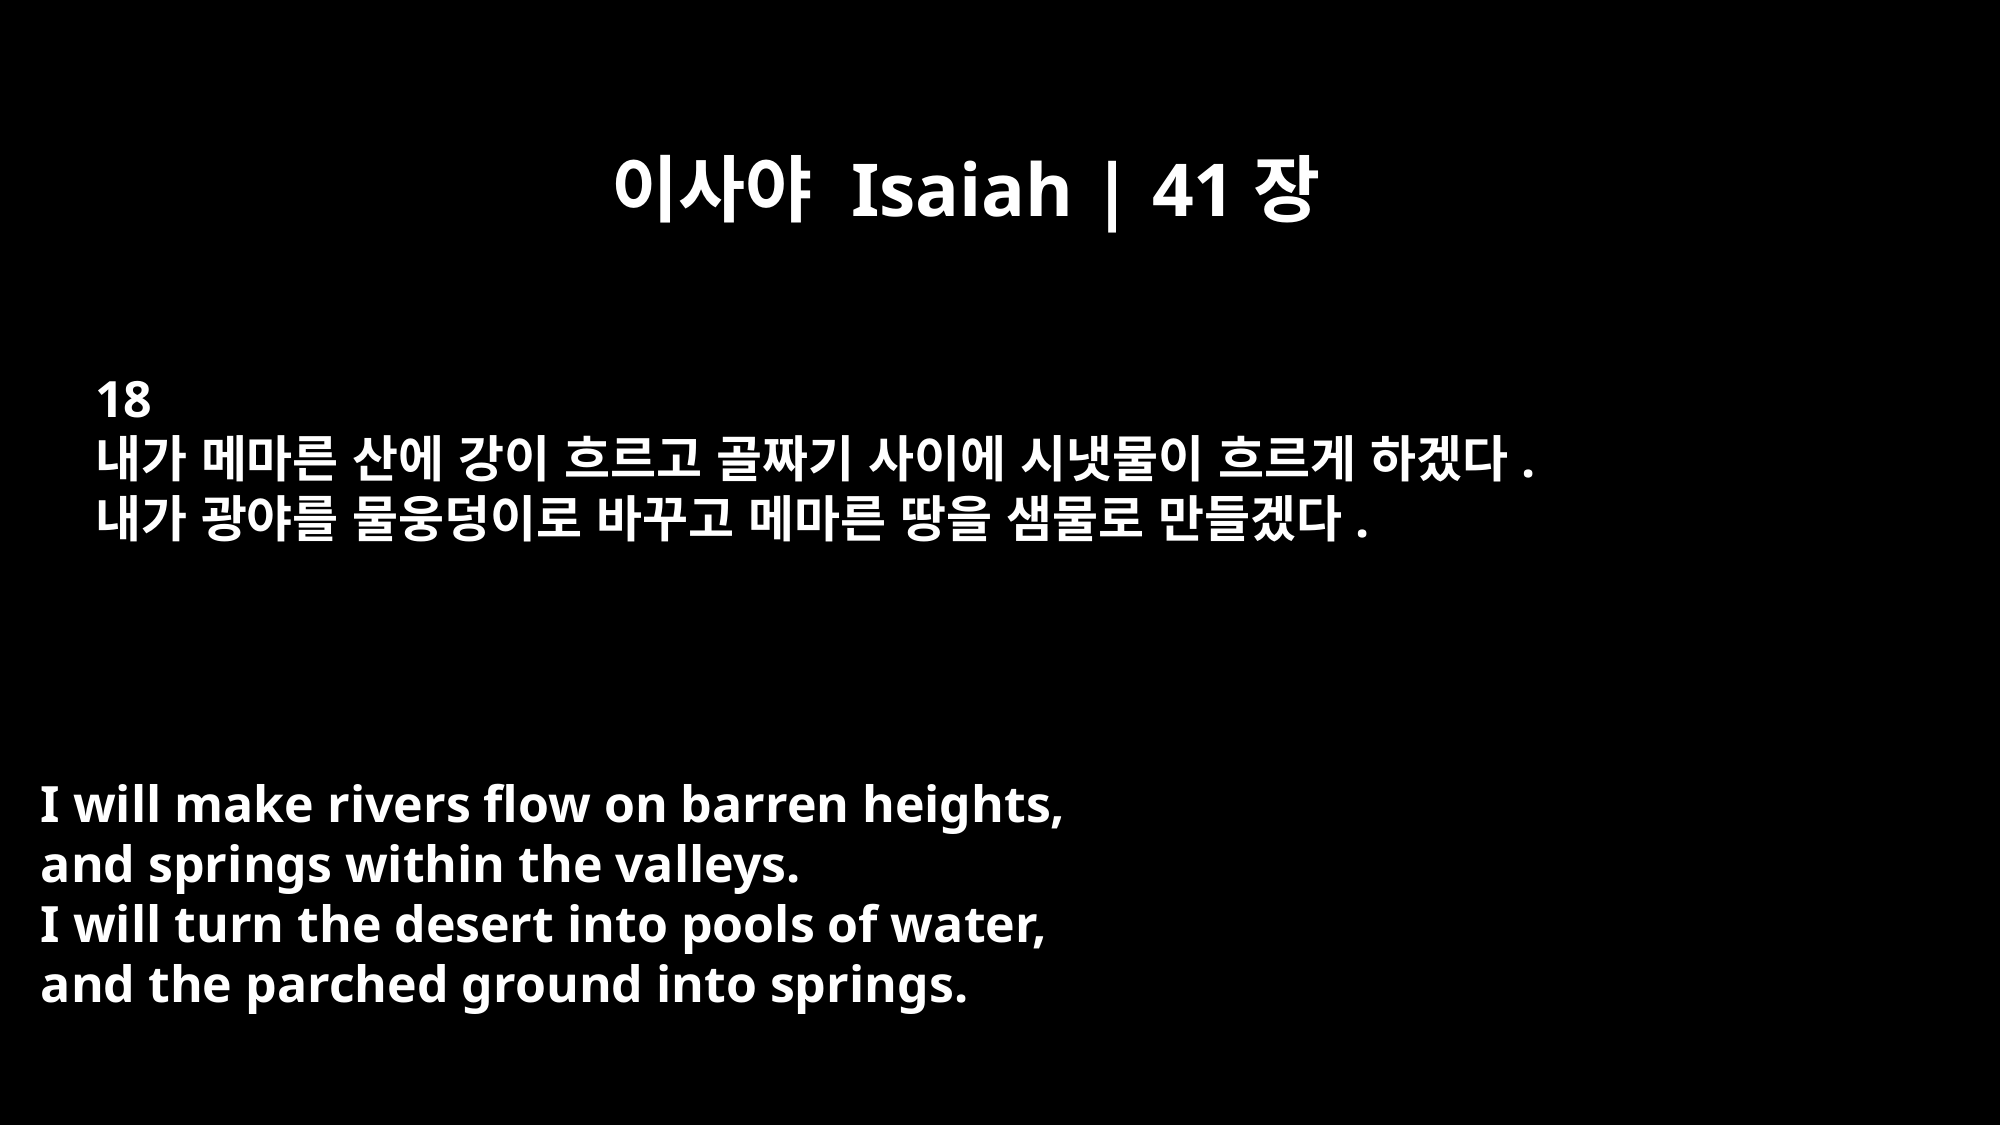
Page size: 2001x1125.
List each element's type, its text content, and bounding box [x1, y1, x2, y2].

text_box I will make rivers flow on barren heights, and springs within the valleys. I will turn the desert into pools of water, and the parched ground into springs. [26, 764, 1081, 1020]
text_box 이사야 Isaiah | 41장 [596, 136, 1336, 239]
text_box 18 내가 메마른 산에 강이 흐르고 골짜기 사이에 시냇물이 흐르게 하겠다. 내가 광야를 물웅덩이로 바꾸고 메마른 땅을 샘물로 만들겠다. [80, 359, 1551, 555]
